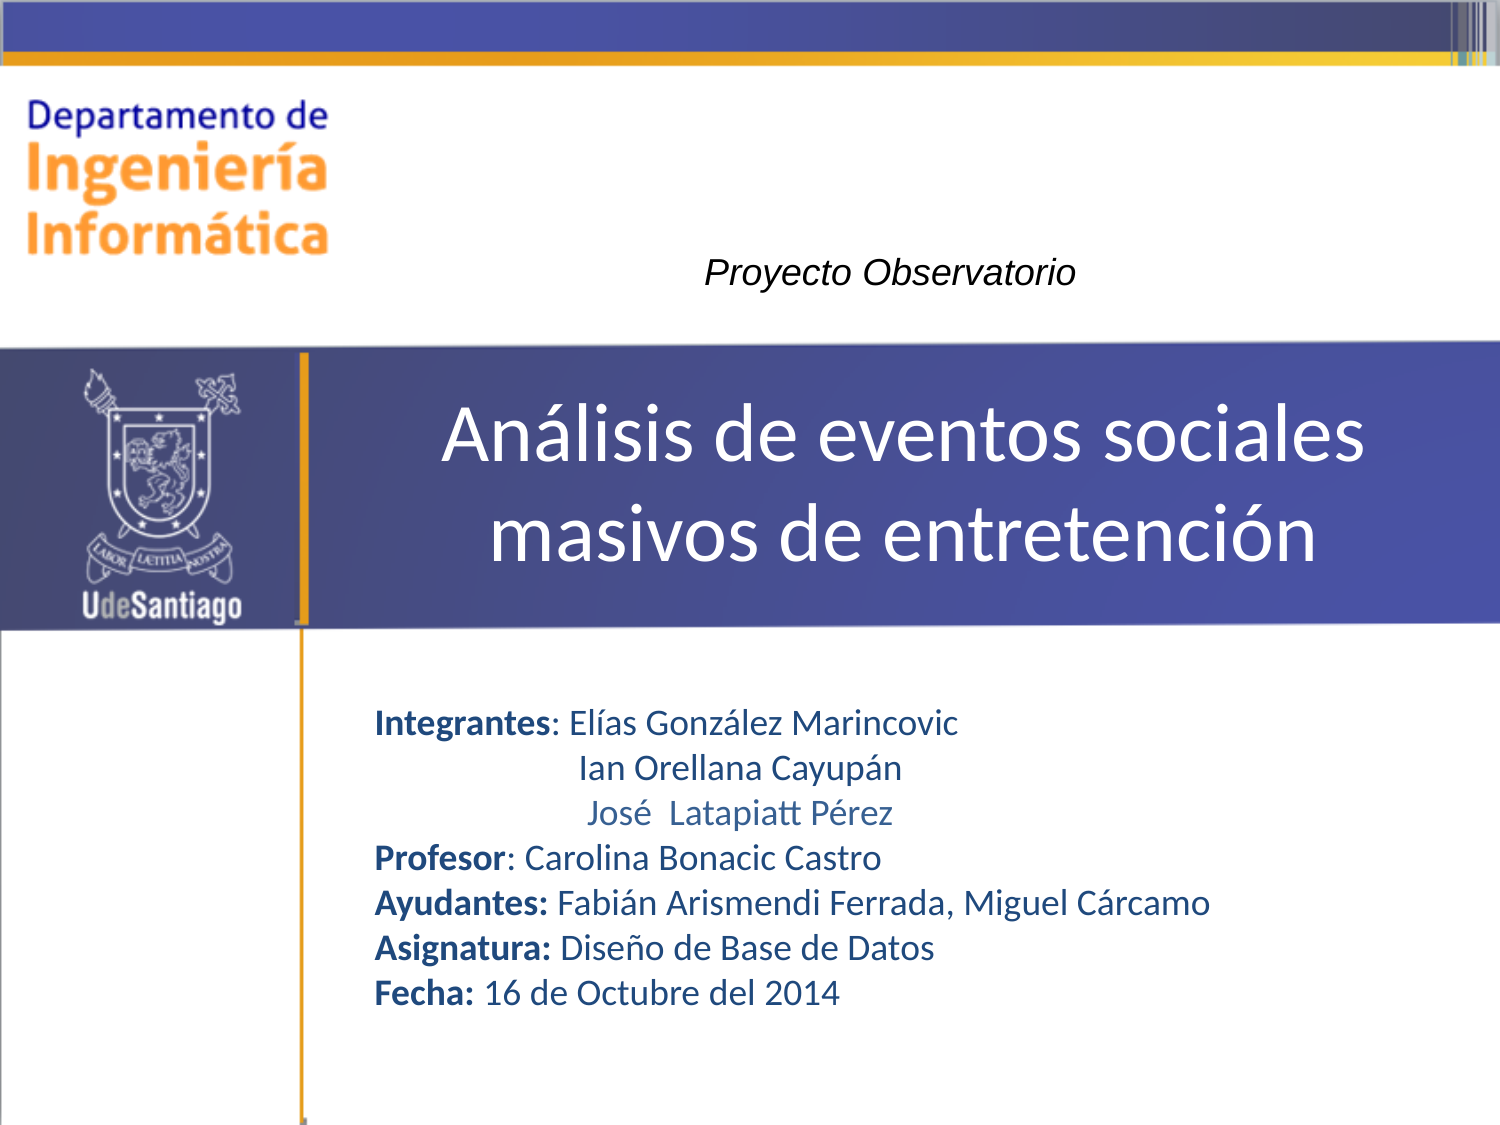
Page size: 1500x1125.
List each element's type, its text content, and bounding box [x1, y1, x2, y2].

text_box Integrantes: Elías González Marincovic Ian Orellana Cayupán José Latapiatt Pérez Profesor: Carolina Bonacic Castro Ayudantes: Fabián Arismendi Ferrada, Miguel Cárcamo Asignatura: Diseño de Base de Datos Fecha: 16 de Octubre del 2014 [359, 645, 1472, 1026]
picture [0, 0, 1500, 1125]
text_box Análisis de eventos sociales masivos de entretención [308, 321, 1500, 636]
text_box Proyecto Observatorio [689, 240, 1092, 301]
